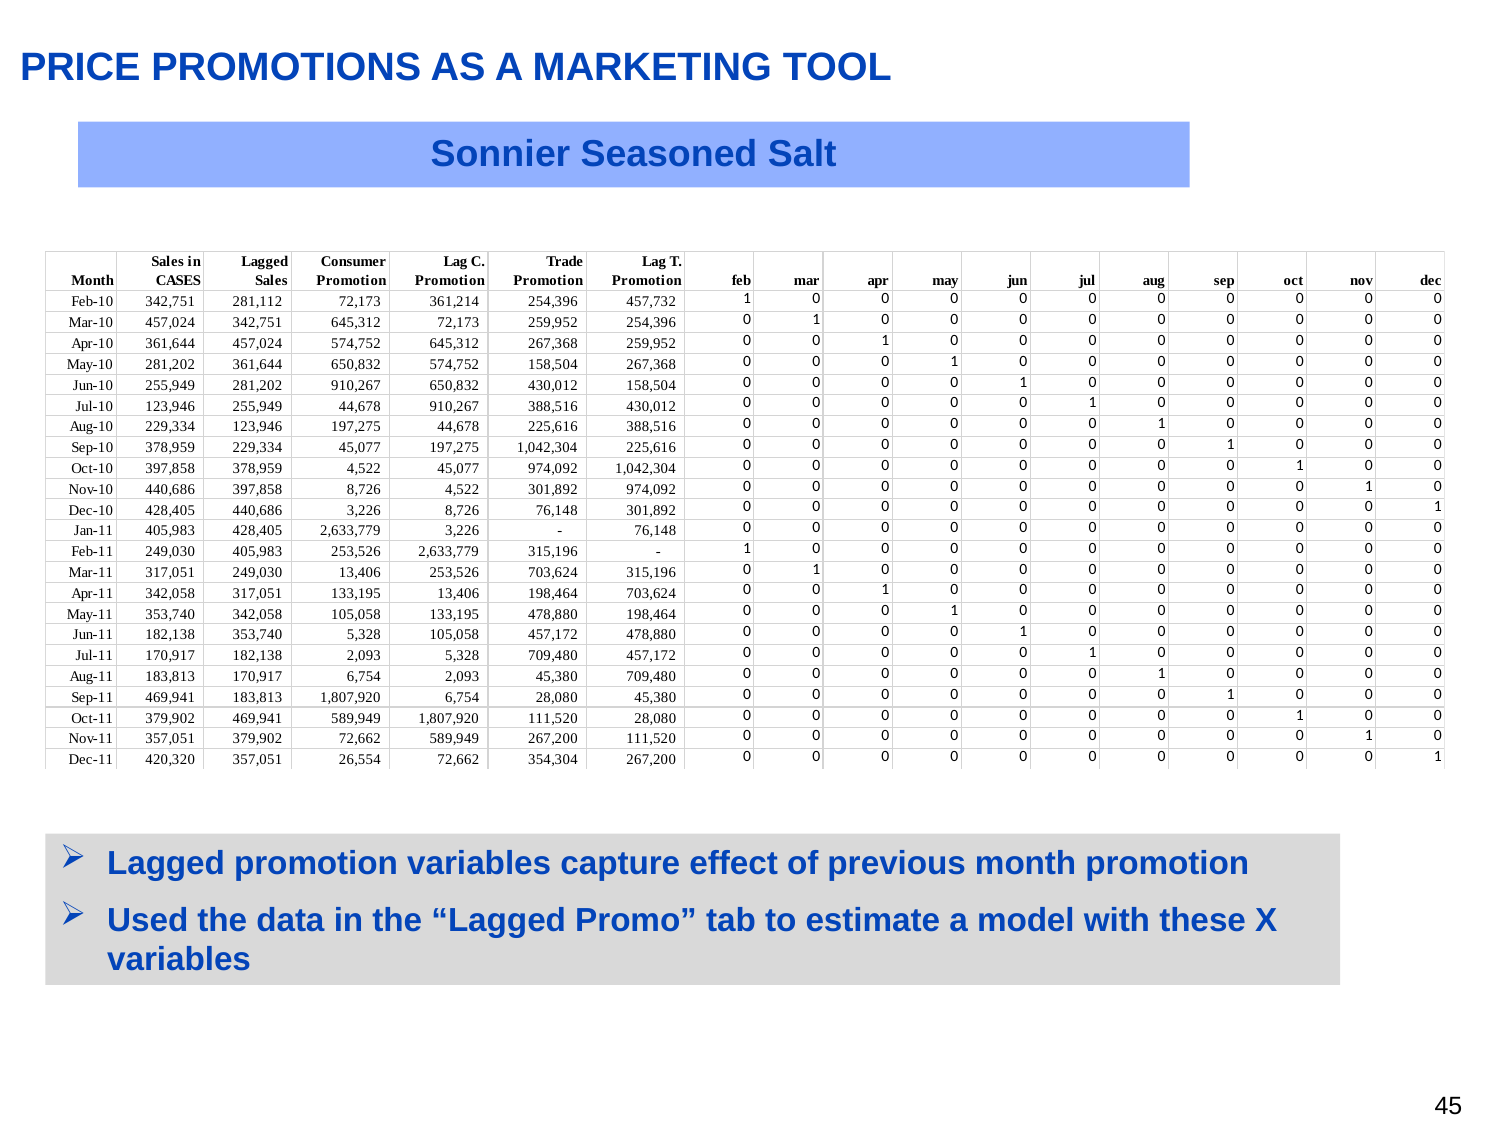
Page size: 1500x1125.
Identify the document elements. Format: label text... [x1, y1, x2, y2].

text_box Sonnier Seasoned Salt [78, 121, 1190, 188]
picture [45, 251, 1446, 771]
text_box PRICE PROMOTIONS AS A MARKETING TOOL [20, 40, 1463, 88]
text_box Lagged promotion variables capture effect of previous month promotion Used the data in the “Lagged Promo” tab to estimate a model with these X variables [45, 833, 1341, 985]
slide_number 44 [1149, 1089, 1463, 1121]
